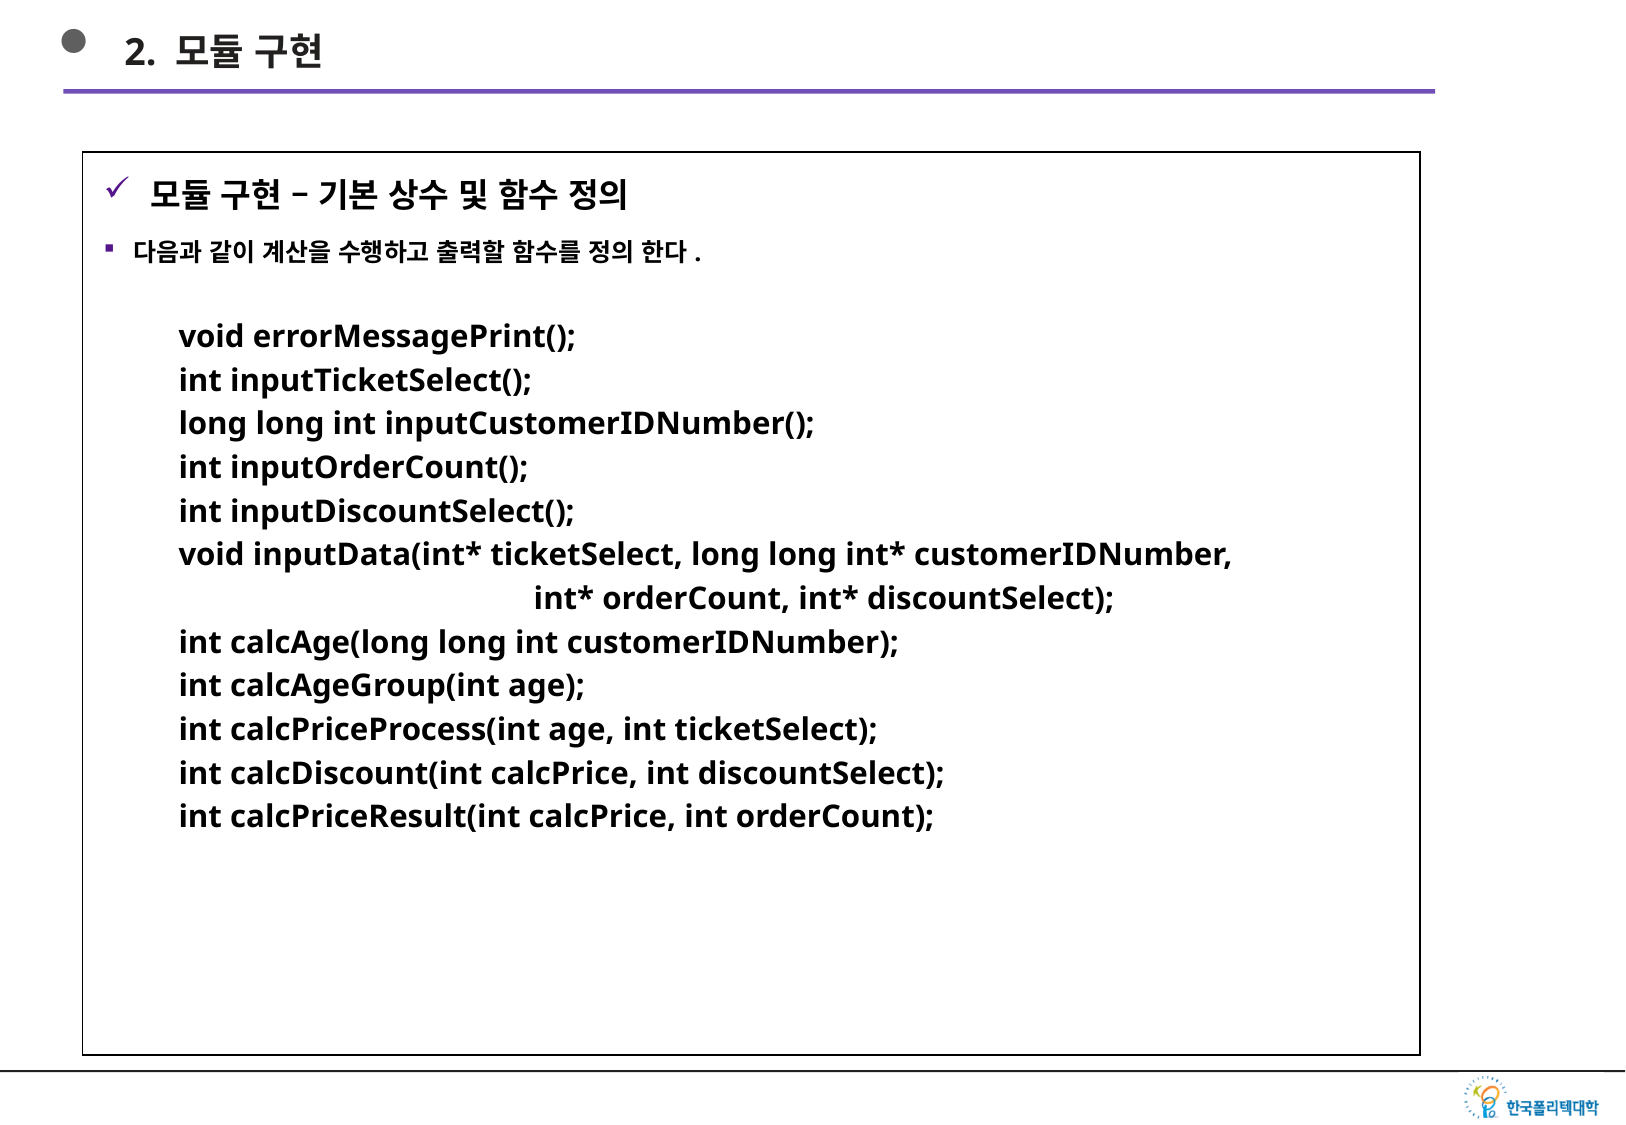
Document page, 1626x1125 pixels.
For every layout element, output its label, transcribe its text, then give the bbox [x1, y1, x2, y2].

picture [1459, 1072, 1604, 1124]
text_box 2. 모듈 구현 [109, 20, 943, 93]
text_box 모듈 구현 – 기본 상수 및 함수 정의 다음과 같이 계산을 수행하고 출력할 함수를 정의 한다. void errorMessagePrint(); int inputTicketSelect(); long long int inputCustomerIDNumber(); int inputOrderCount(); int inputDiscountSelect(); void inputData(int* ticketSelect, long long int* customerIDNumber, int* orderCount, int* discountSelect); int calcAge(long long int customerIDNumber); int calcAgeGroup(int age); int calcPriceProcess(int age, int ticketSelect); int calcDiscount(int calcPrice, int discountSelect); int calcPriceResult(int calcPrice, int orderCount); [82, 152, 1420, 1056]
